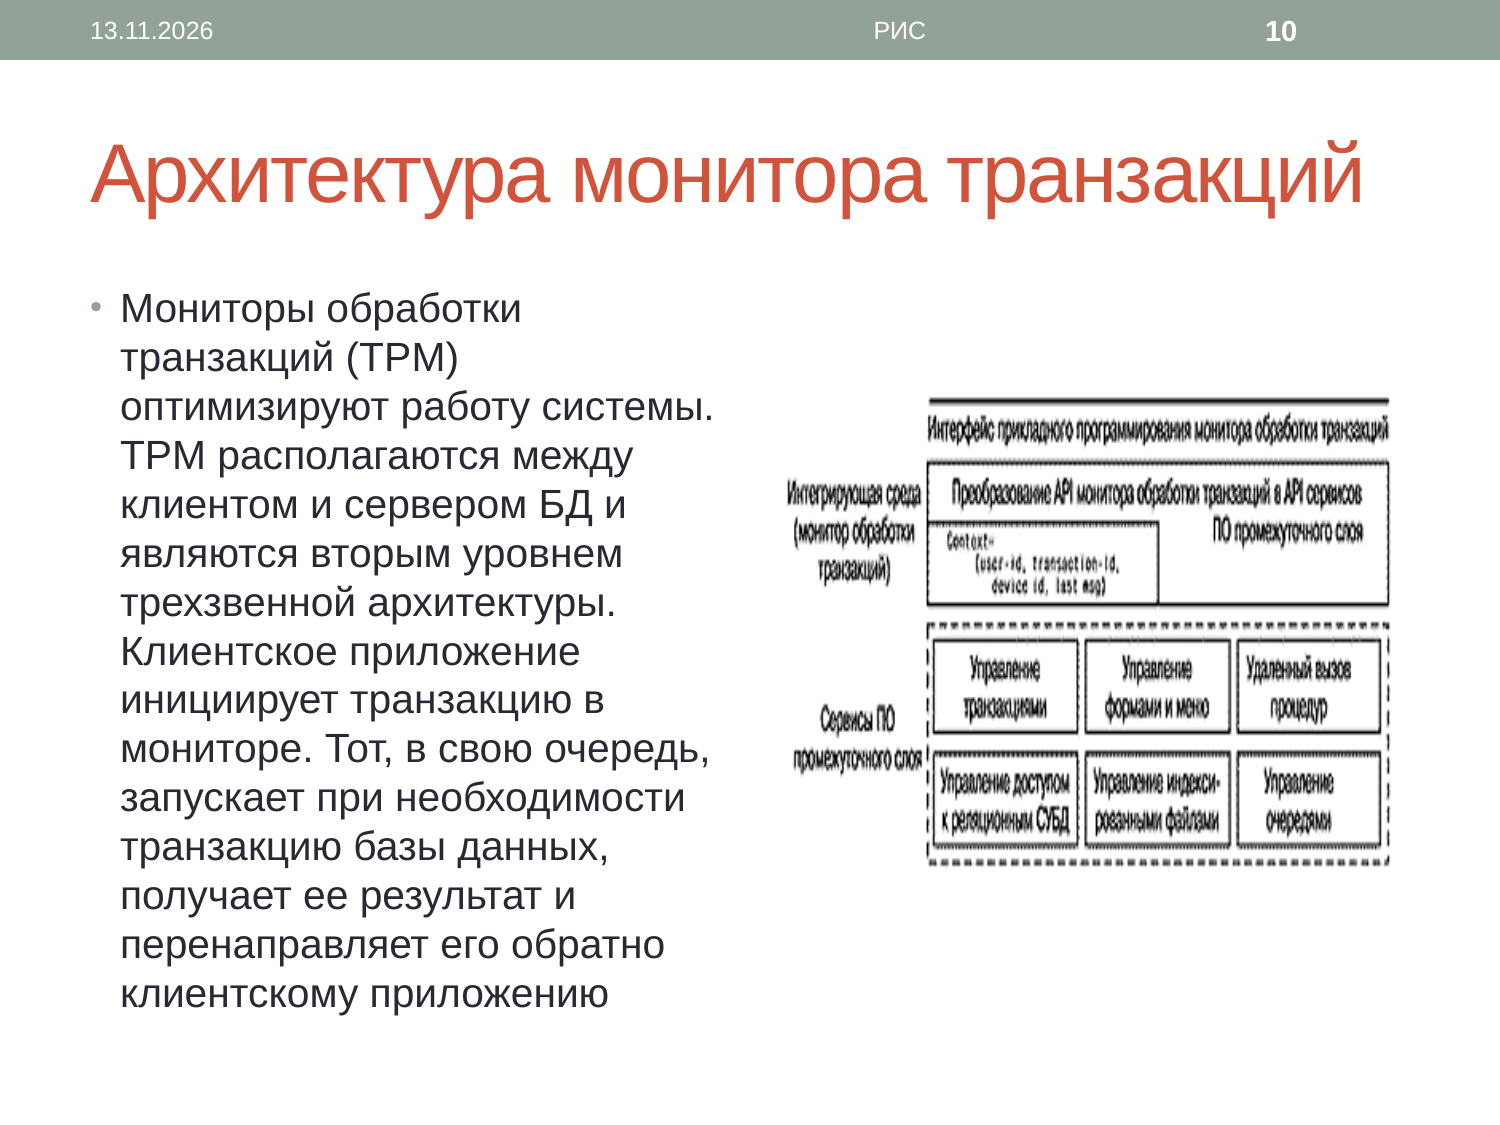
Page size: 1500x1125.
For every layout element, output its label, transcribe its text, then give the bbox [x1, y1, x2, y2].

footer РИС [562, 3, 1238, 57]
slide_number 10 [1250, 3, 1425, 57]
title Архитектура монитора транзакций [75, 87, 1425, 250]
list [785, 396, 1391, 870]
list Мониторы обработки транзакций (TPM) оптимизируют работу системы. TPМ располагаются между клиентом и сервером БД и являются вторым уровнем трехзвенной архитектуры. Клиентское приложение инициирует транзакцию в мониторе. Тот, в свою очередь, запускает при необходимости транзакцию базы данных, получает ее результат и перенаправляет его обратно клиентскому приложению [75, 274, 738, 1049]
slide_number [75, 3, 550, 57]
